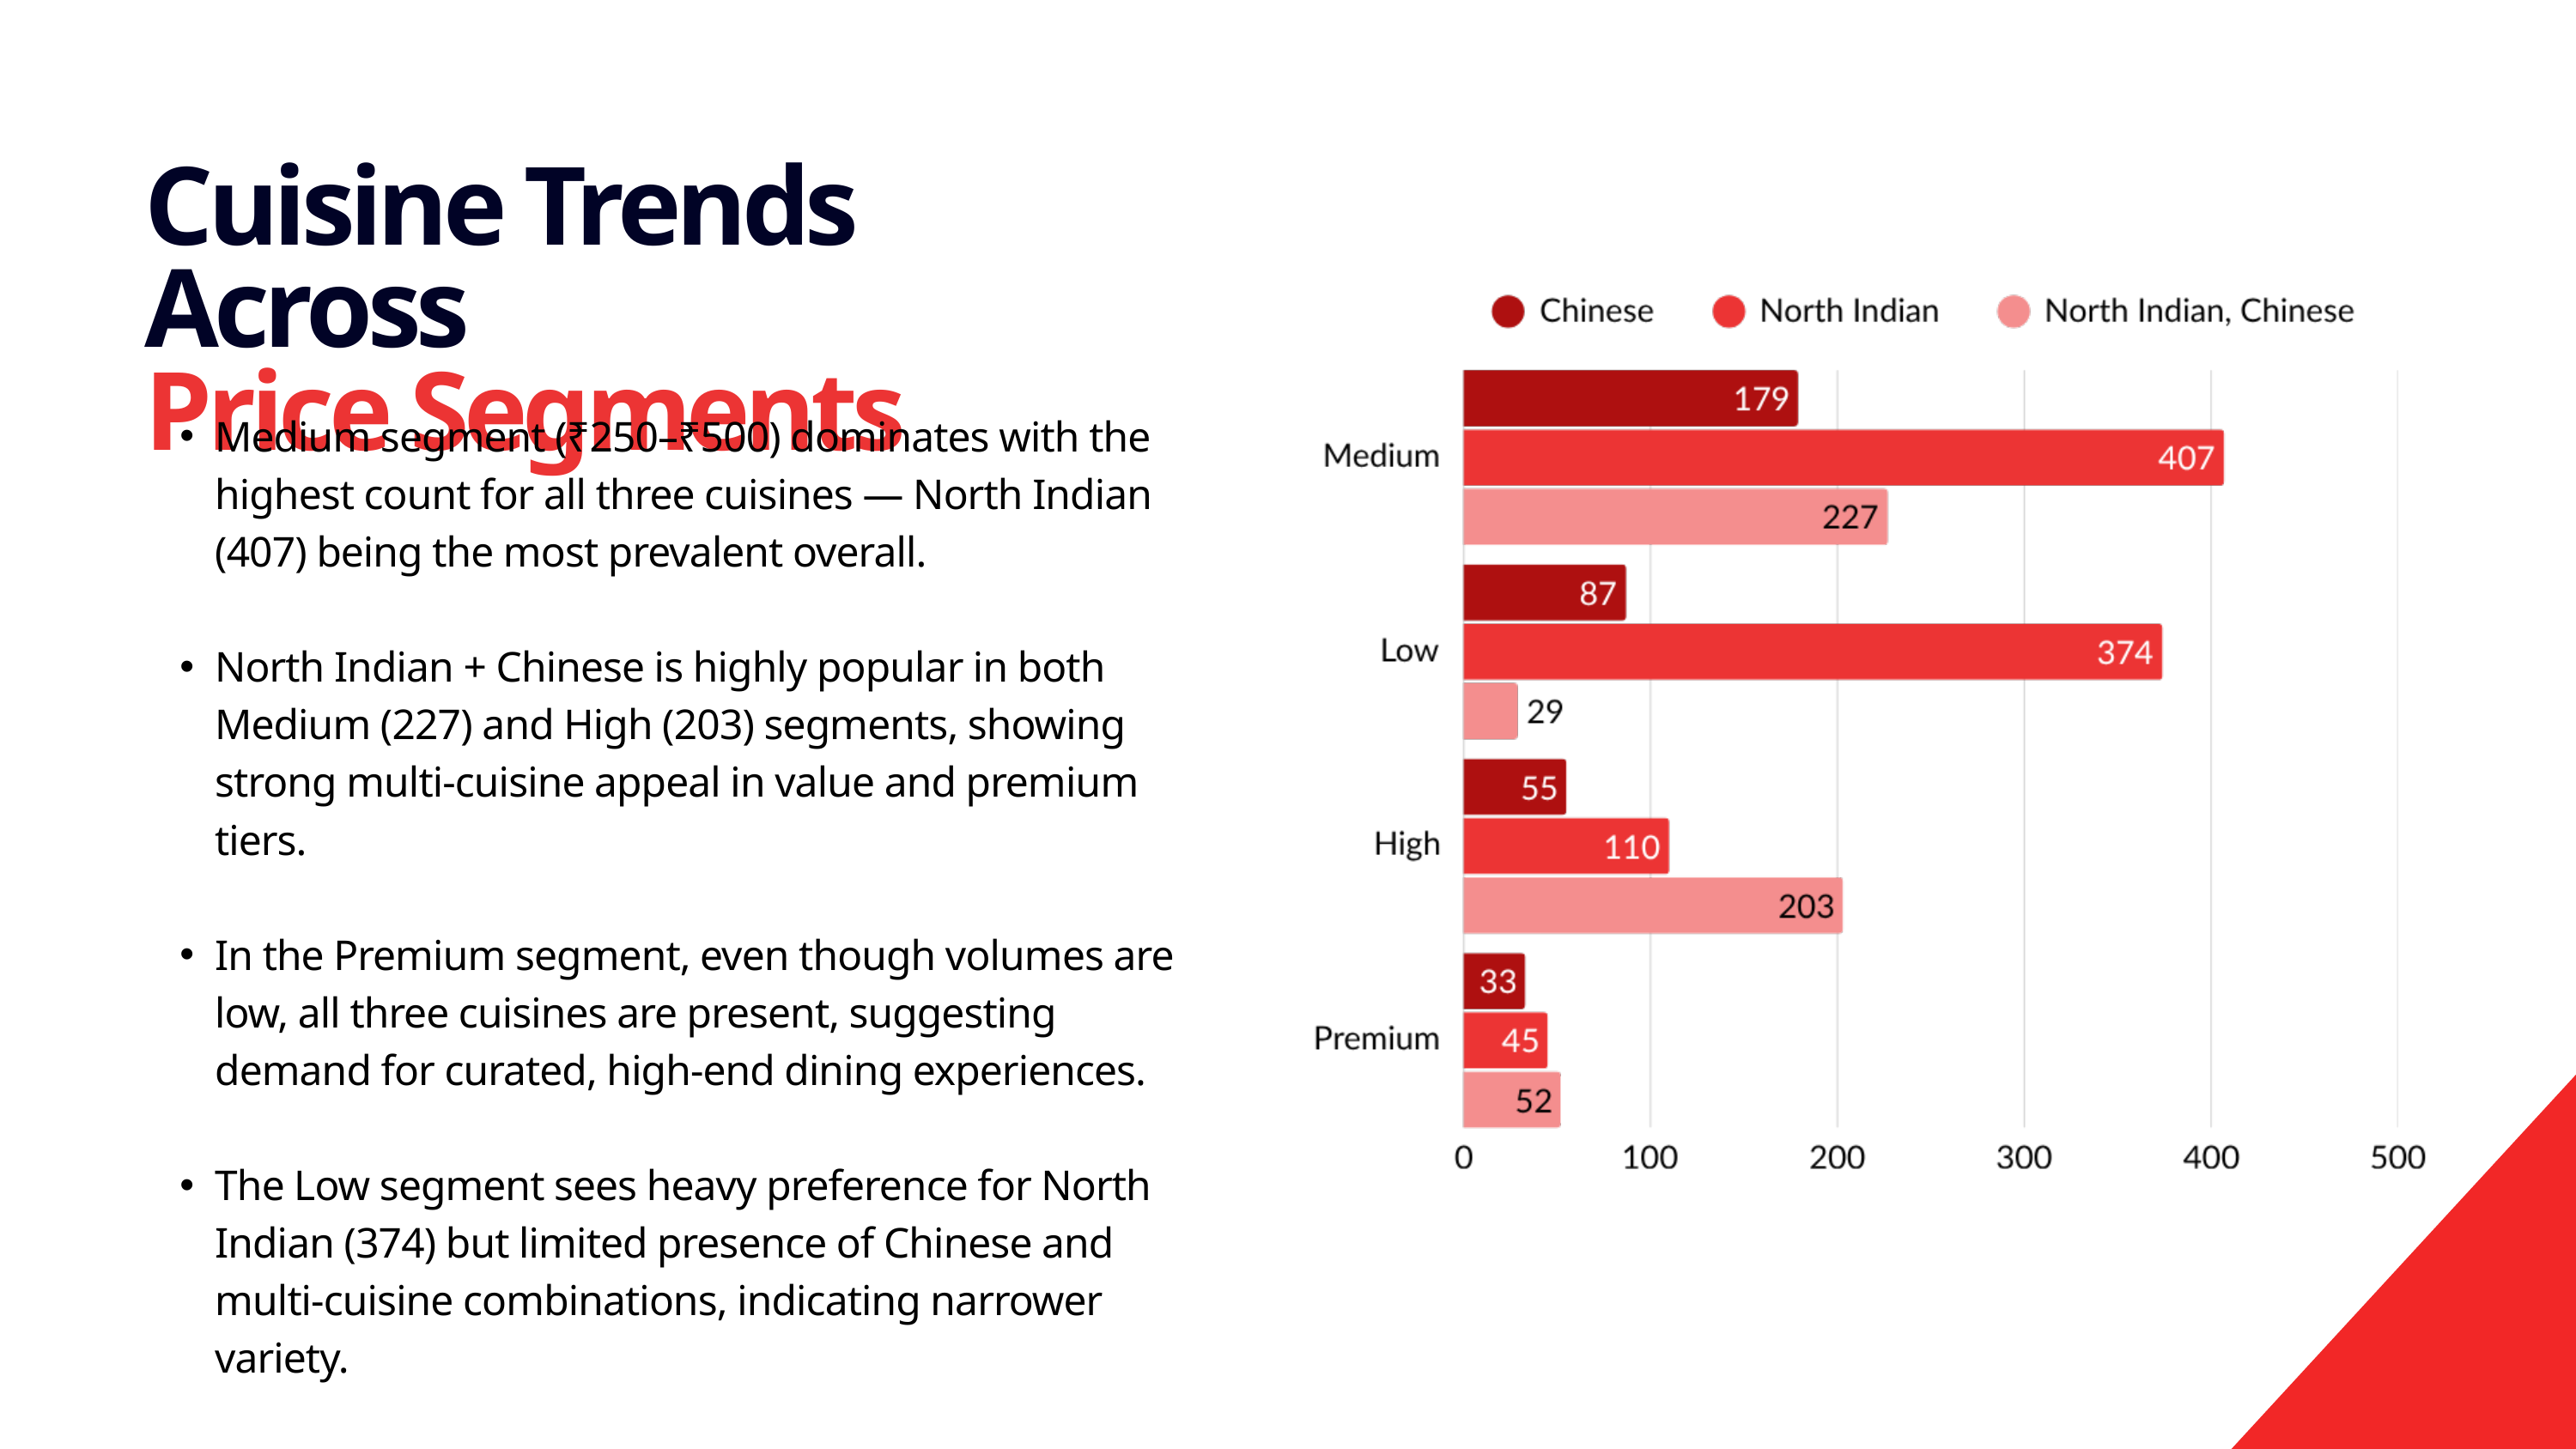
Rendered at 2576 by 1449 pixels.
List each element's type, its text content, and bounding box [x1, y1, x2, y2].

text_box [2223, 1224, 2576, 1449]
text_box Medium segment (₹250–₹500) dominates with the highest count for all three cuisines — North Indian (407) being the most prevalent overall. North Indian + Chinese is highly popular in both Medium (227) and High (203) segments, showing strong multi-cuisine appeal in value and premium tiers. In the Premium segment, even though volumes are low, all three cuisines are present, suggesting demand for curated, high-end dining experiences. The Low segment sees heavy preference for North Indian (374) but limited presence of Chinese and multi-cuisine combinations, indicating narrower variety. [144, 402, 1193, 1440]
text_box Cuisine Trends Across Price Segments [144, 163, 1193, 402]
picture [1198, 162, 2543, 1286]
